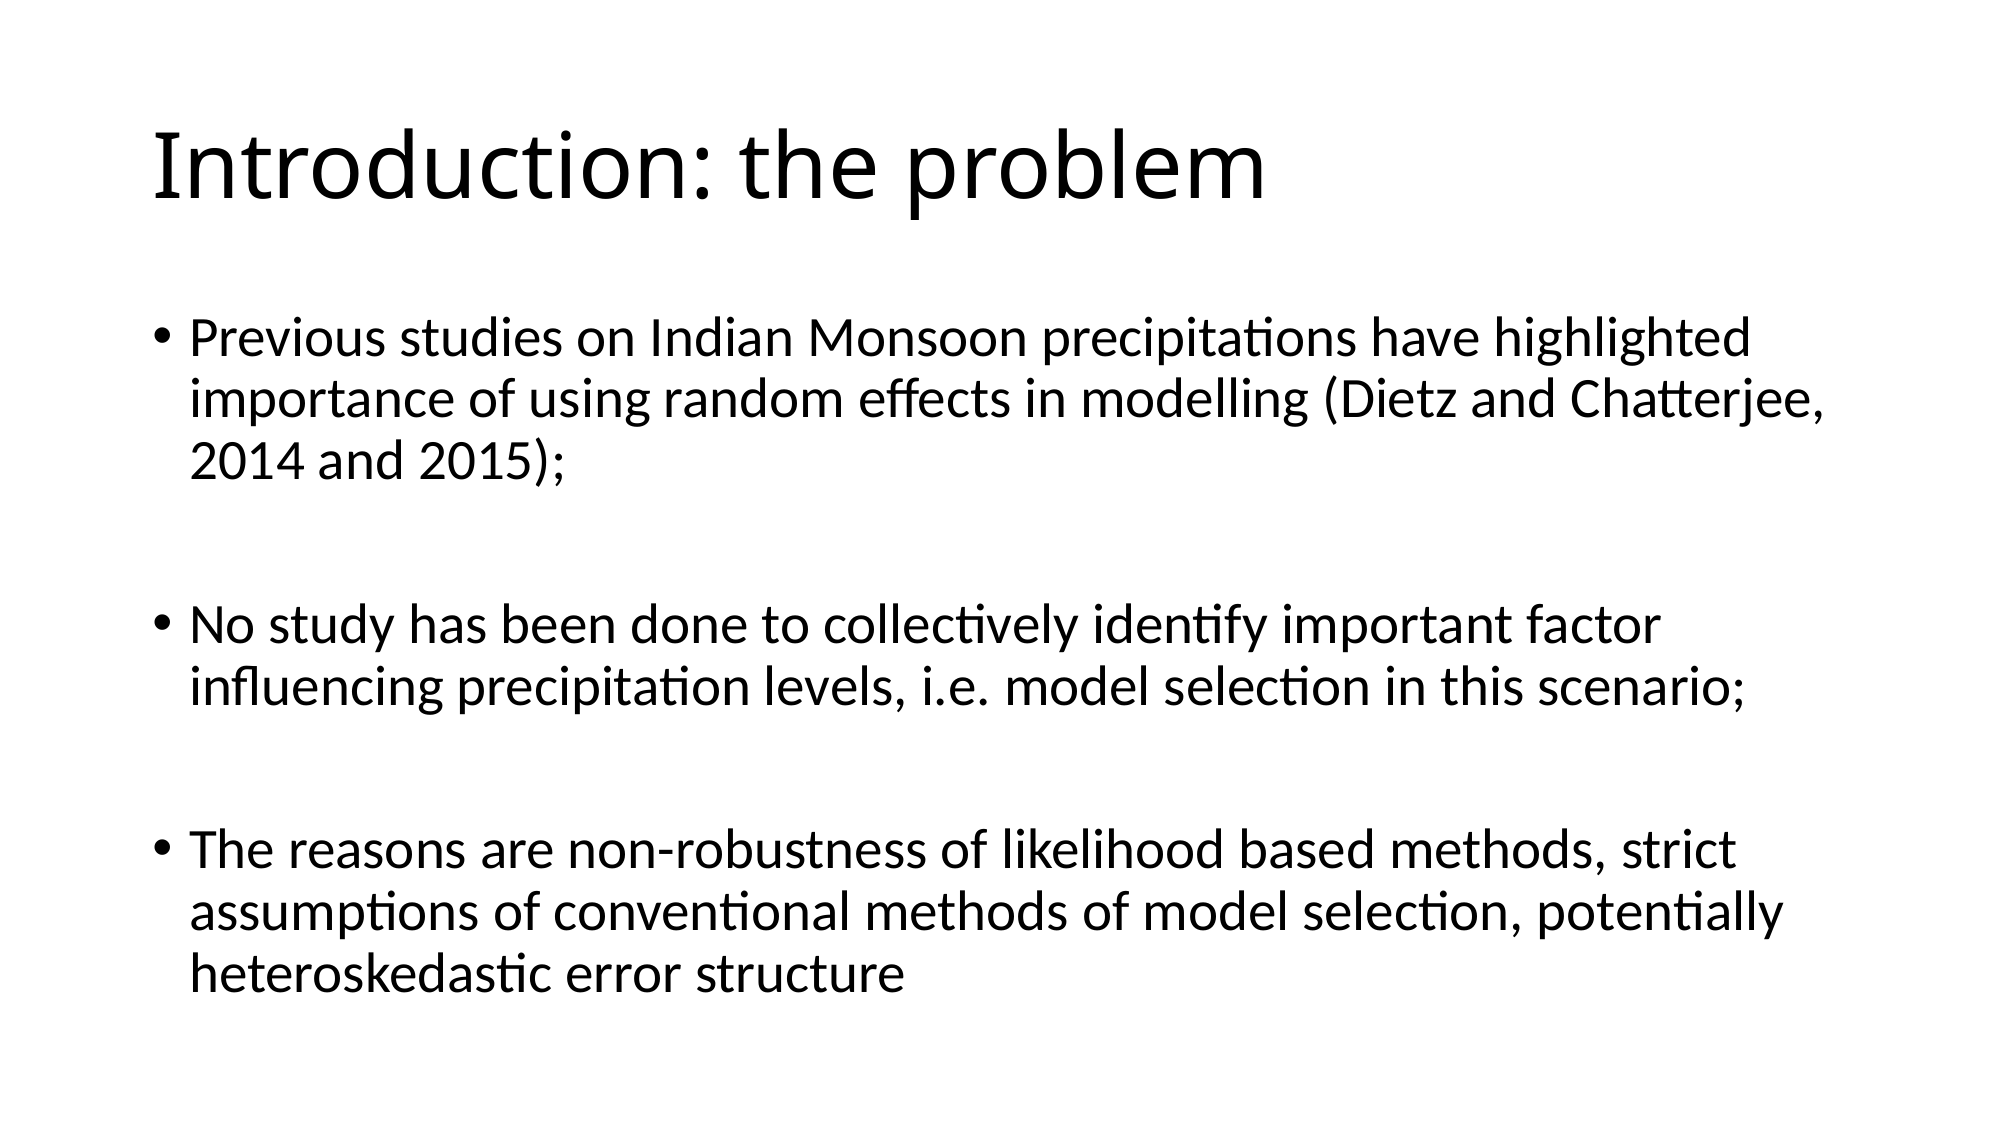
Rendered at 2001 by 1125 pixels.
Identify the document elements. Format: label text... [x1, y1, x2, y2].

title Introduction: the problem [137, 59, 1863, 278]
list Previous studies on Indian Monsoon precipitations have highlighted importance of using random effects in modelling (Dietz and Chatterjee, 2014 and 2015); No study has been done to collectively identify important factor influencing precipitation levels, i.e. model selection in this scenario; The reasons are non-robustness of likelihood based methods, strict assumptions of conventional methods of model selection, potentially heteroskedastic error structure [137, 299, 1863, 1014]
